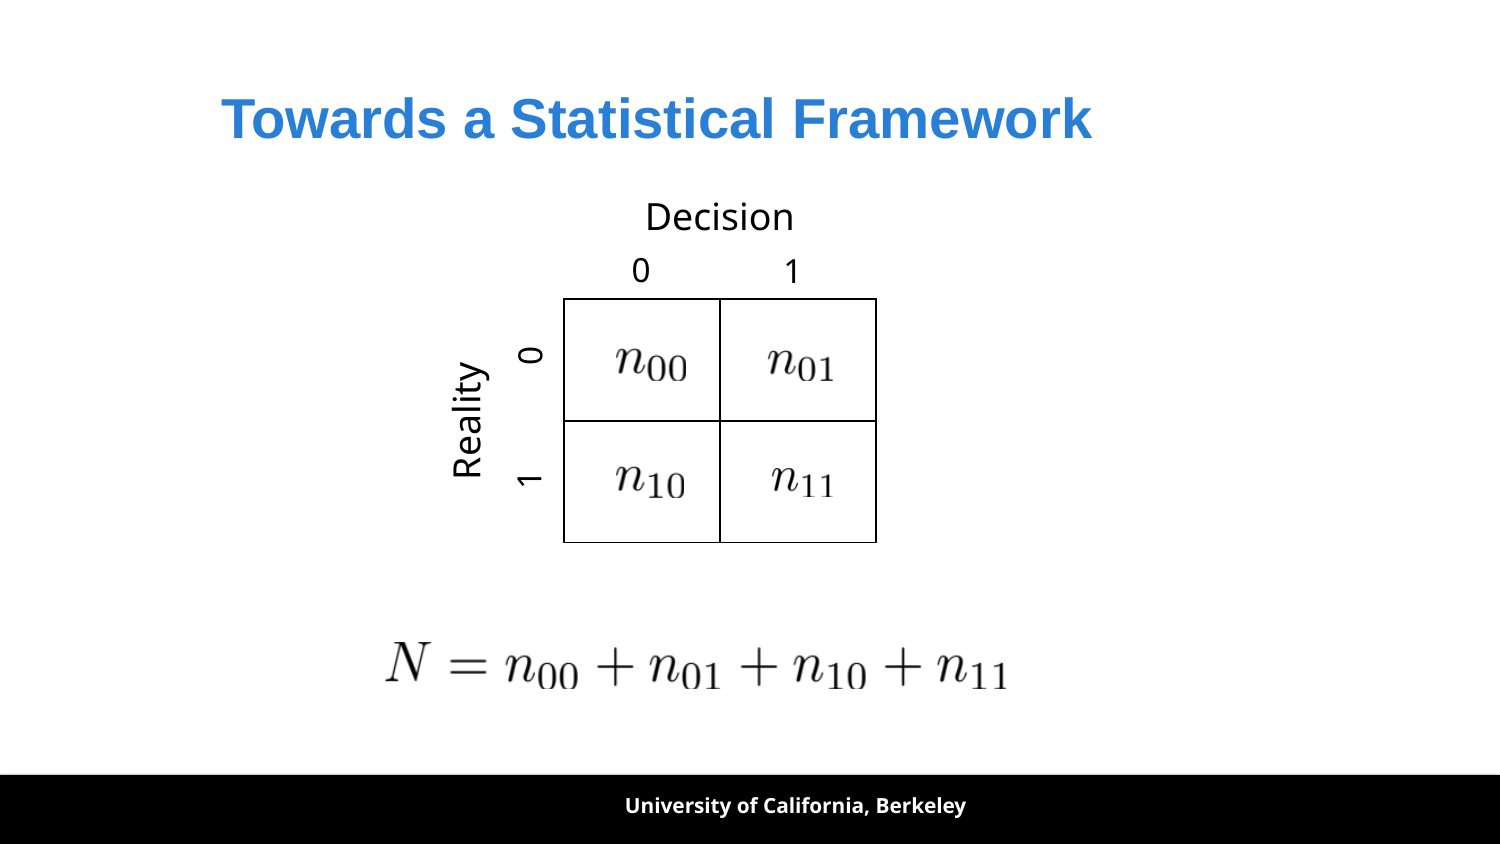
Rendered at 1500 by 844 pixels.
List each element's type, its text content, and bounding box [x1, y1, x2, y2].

picture [770, 468, 833, 498]
picture [766, 349, 833, 382]
table_header [565, 300, 719, 420]
picture [384, 641, 1007, 689]
text_box 0 [501, 331, 557, 381]
text_box Reality [435, 347, 496, 495]
picture [615, 347, 687, 381]
footer University of California, Berkeley [320, 785, 1271, 838]
title Towards a Statistical Framework [205, 45, 1284, 186]
text_box 1 [500, 455, 556, 505]
text_box Decision [630, 185, 811, 246]
table_header [721, 300, 875, 420]
text_box 0 [616, 242, 666, 297]
text_box 1 [768, 243, 818, 298]
table_cell [565, 422, 719, 542]
table_cell [721, 422, 875, 542]
picture [615, 465, 685, 498]
